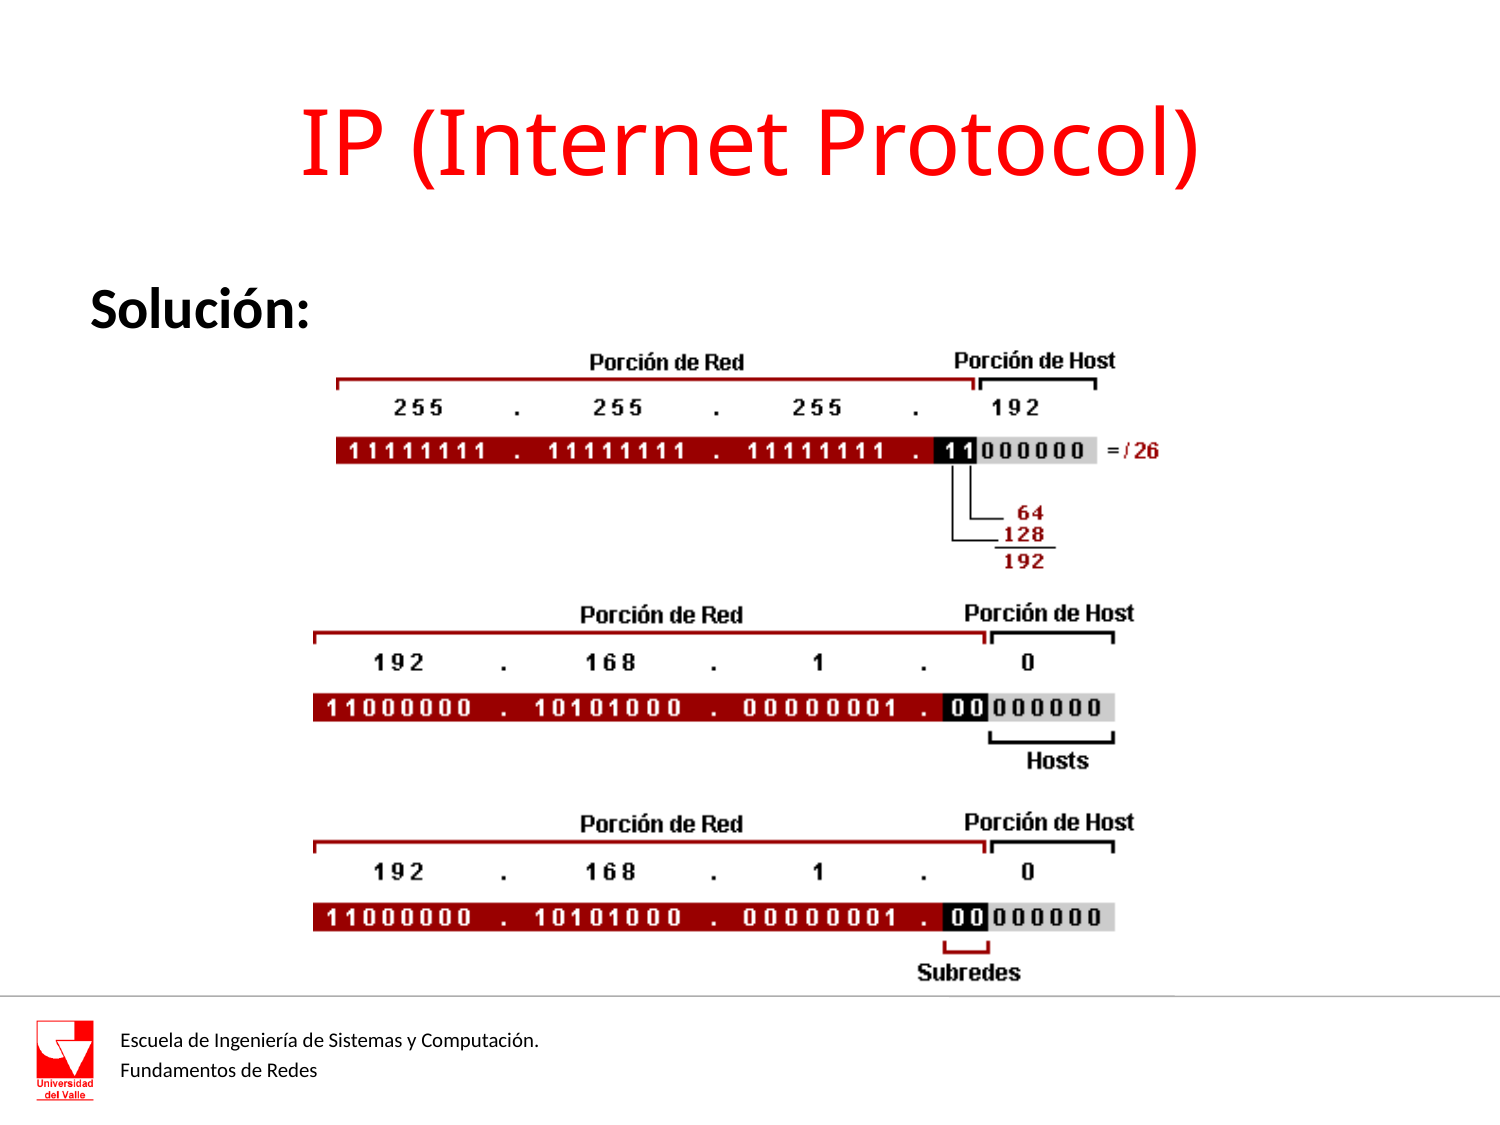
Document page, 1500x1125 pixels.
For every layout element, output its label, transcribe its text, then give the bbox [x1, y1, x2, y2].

picture [336, 349, 1164, 576]
picture [312, 600, 1140, 776]
list Solución: [75, 262, 1425, 995]
picture [35, 1019, 94, 1101]
picture [312, 810, 1140, 985]
title IP (Internet Protocol) [75, 45, 1425, 233]
